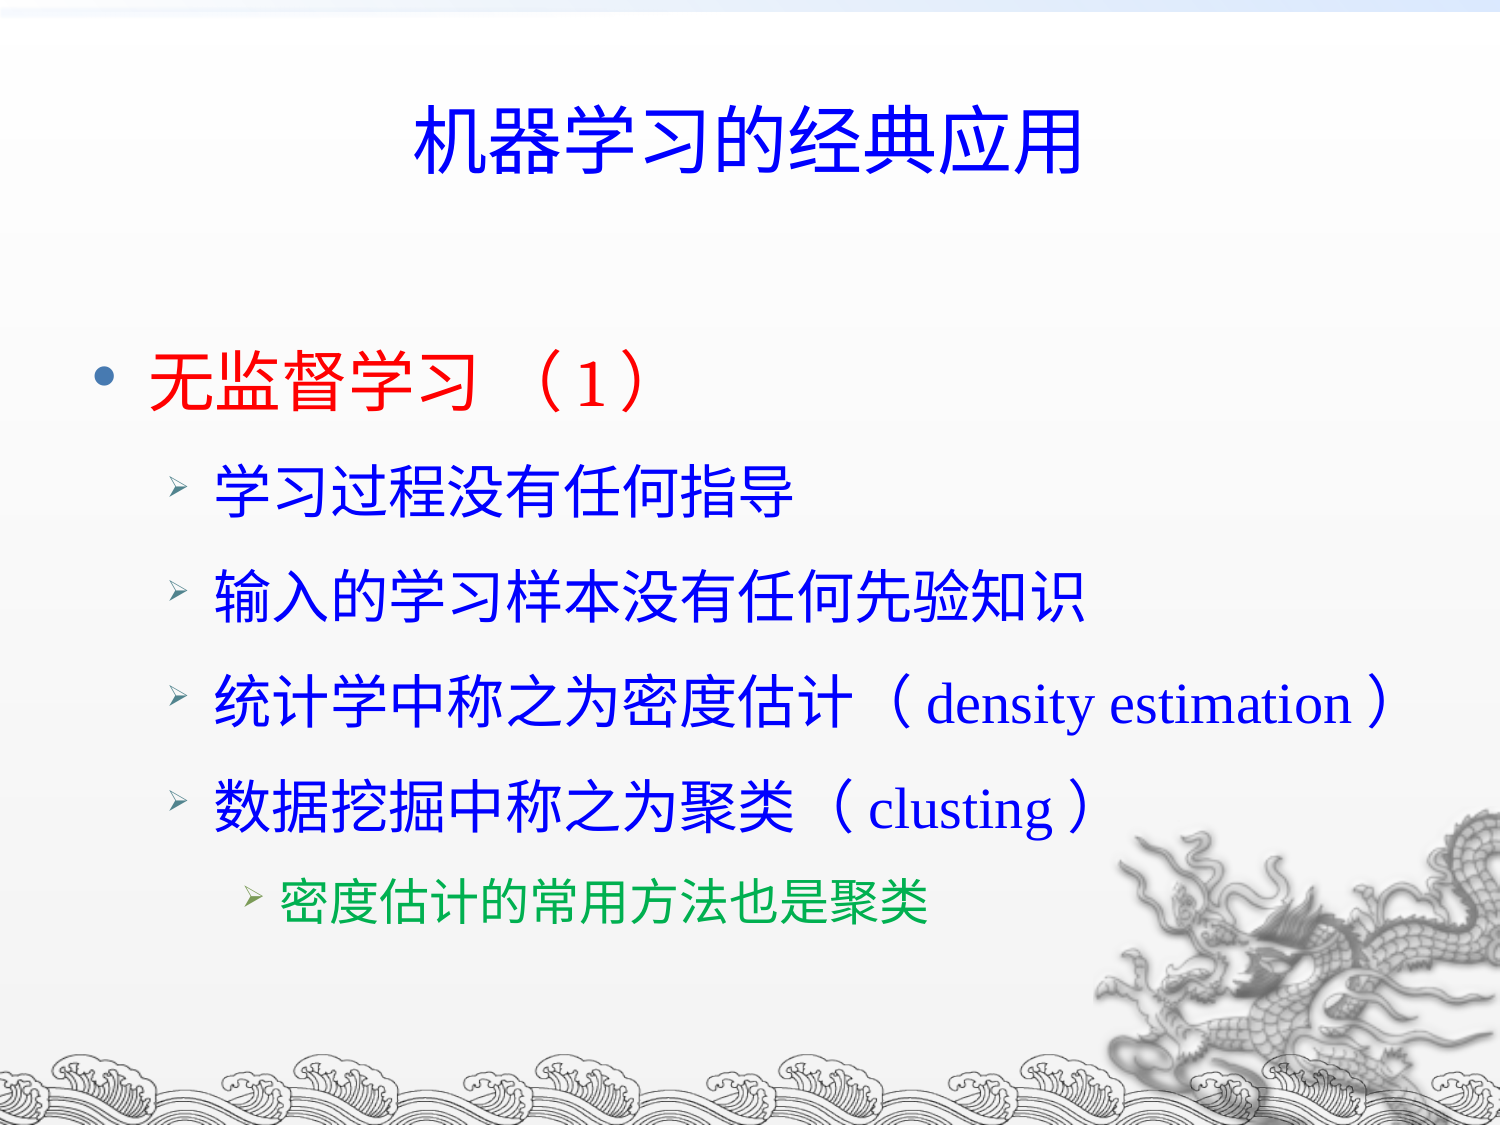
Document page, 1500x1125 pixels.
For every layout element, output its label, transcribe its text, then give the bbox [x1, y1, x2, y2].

title 机器学习的经典应用 [74, 44, 1426, 233]
list 无监督学习 （1） 学习过程没有任何指导 输入的学习样本没有任何先验知识 统计学中称之为密度估计（density estimation） 数据挖掘中称之为聚类（clusting） 密度估计的常用方法也是聚类 [76, 292, 1500, 1095]
